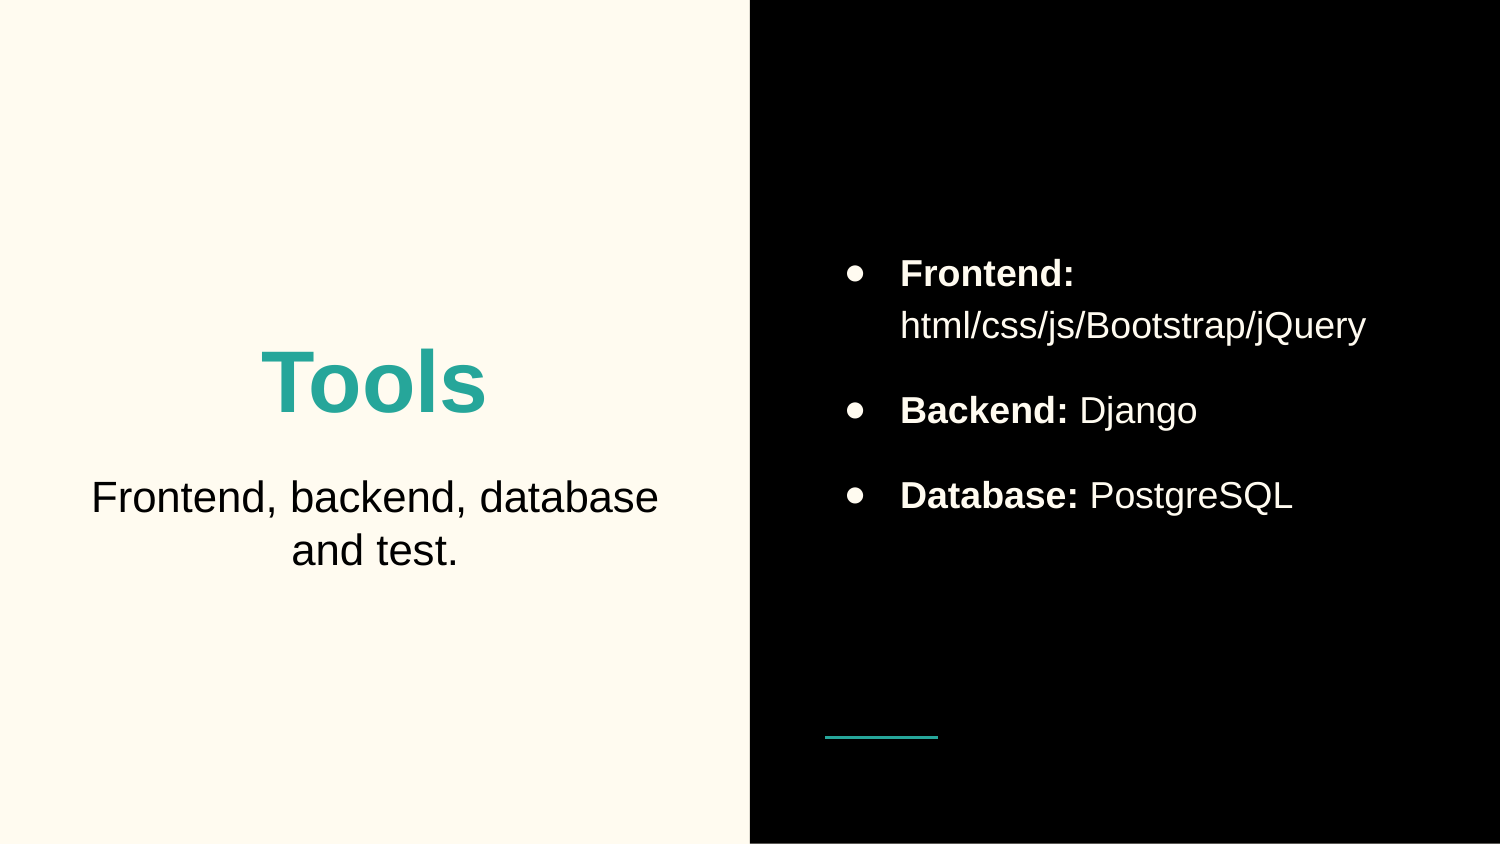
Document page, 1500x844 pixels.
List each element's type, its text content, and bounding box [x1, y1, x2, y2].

subtitle Frontend, backend, database and test. [43, 454, 708, 675]
title Tools [43, 226, 708, 446]
list Frontend: html/css/js/Bootstrap/jQuery Backend: Django Database: PostgreSQL Test: Django.test + Coverage [810, 118, 1440, 725]
